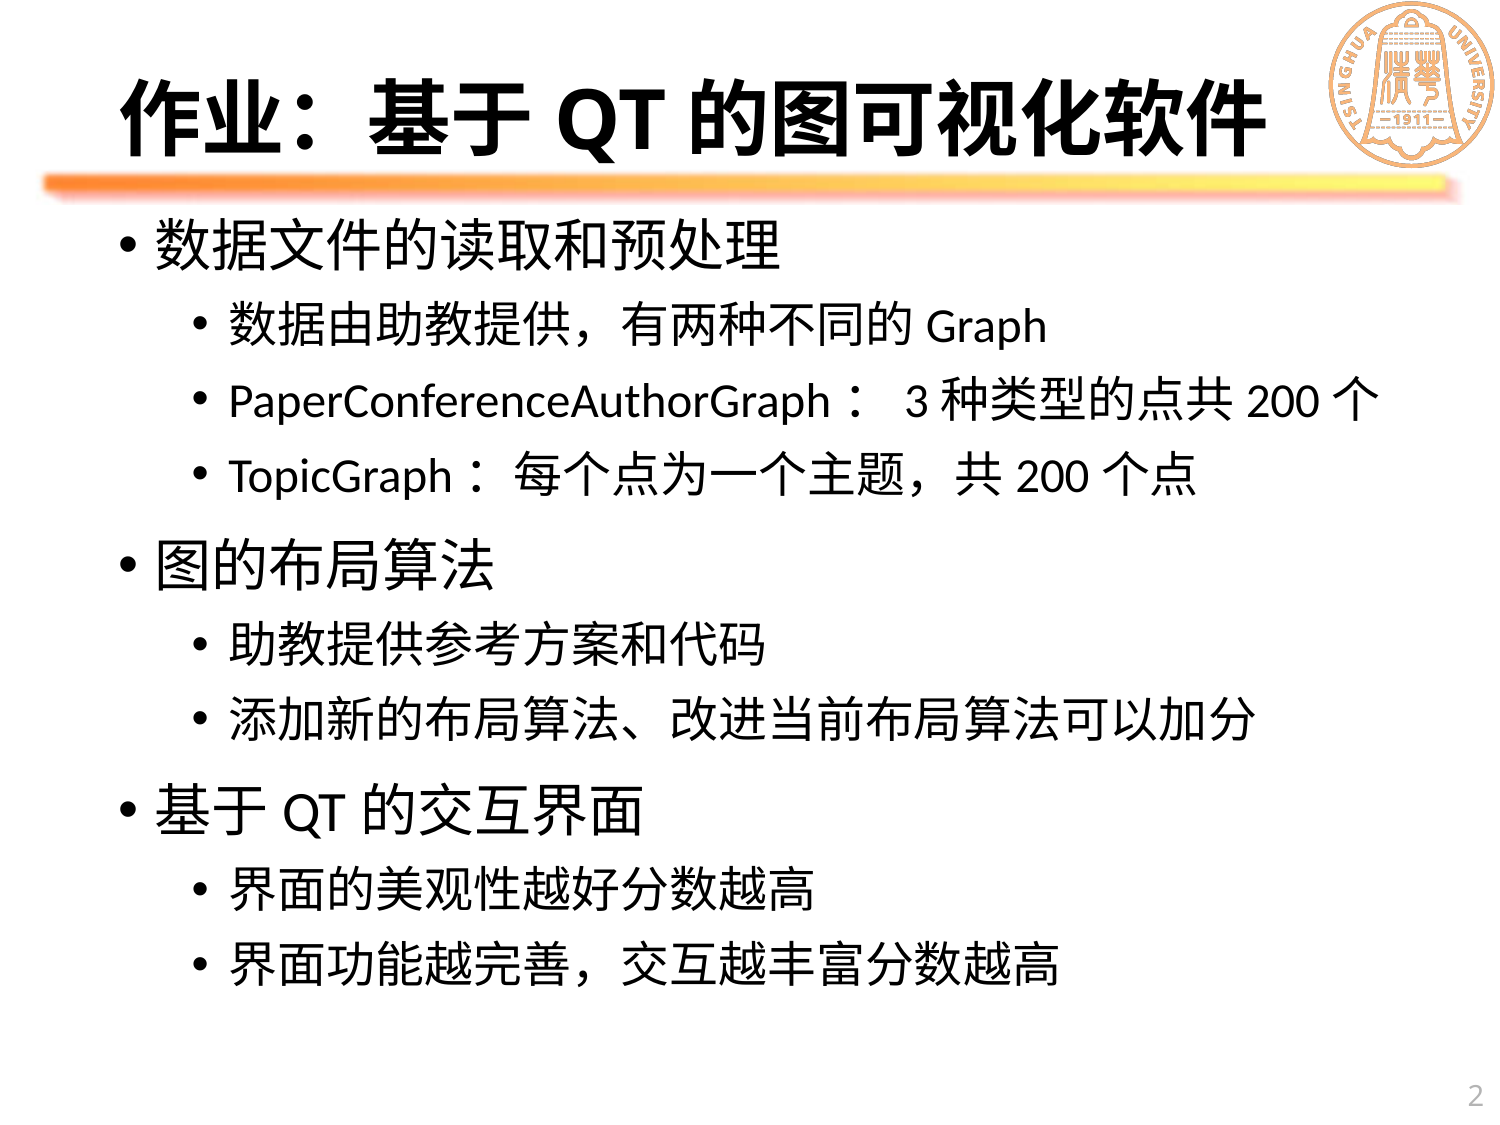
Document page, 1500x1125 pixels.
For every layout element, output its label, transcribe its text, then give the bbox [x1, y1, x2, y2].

picture [28, 0, 1496, 205]
slide_number 2 [1187, 1070, 1500, 1125]
title 作业：基于QT的图可视化软件 [103, 59, 1397, 187]
list 数据文件的读取和预处理 数据由助教提供，有两种不同的Graph PaperConferenceAuthorGraph：3种类型的点共200个 TopicGraph：每个点为一个主题，共200个点 图的布局算法 助教提供参考方案和代码 添加新的布局算法、改进当前布局算法可以加分 基于QT的交互界面 界面的美观性越好分数越高 界面功能越完善，交互越丰富分数越高 [103, 194, 1397, 1033]
